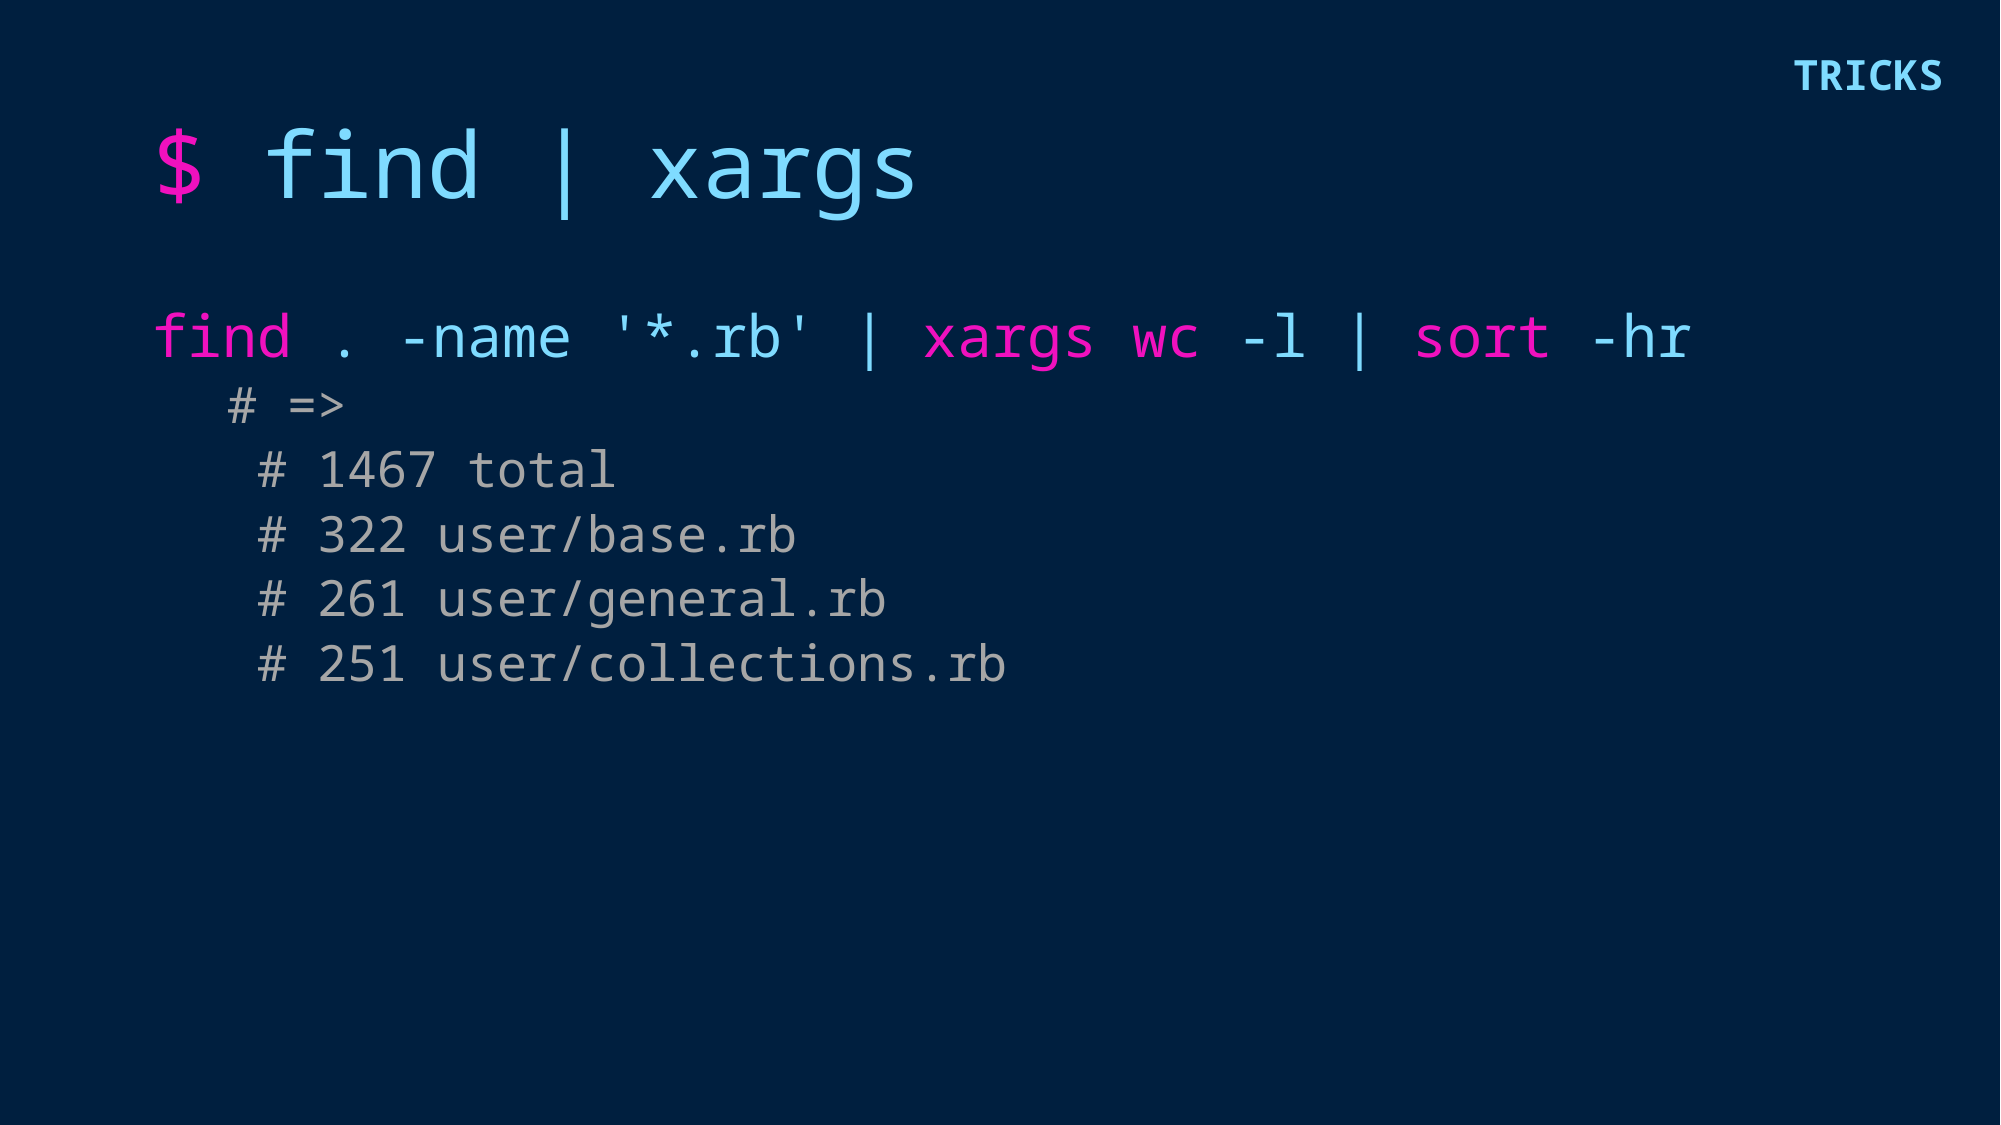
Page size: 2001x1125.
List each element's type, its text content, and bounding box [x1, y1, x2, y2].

title $ find | xargs [137, 59, 1863, 278]
list find . -name '*.rb' | xargs wc -l | sort -hr # => # 1467 total # 322 user/base.rb # 261 user/general.rb # 251 user/collections.rb [137, 299, 1863, 1014]
text_box TRICKS [1340, 36, 1959, 118]
